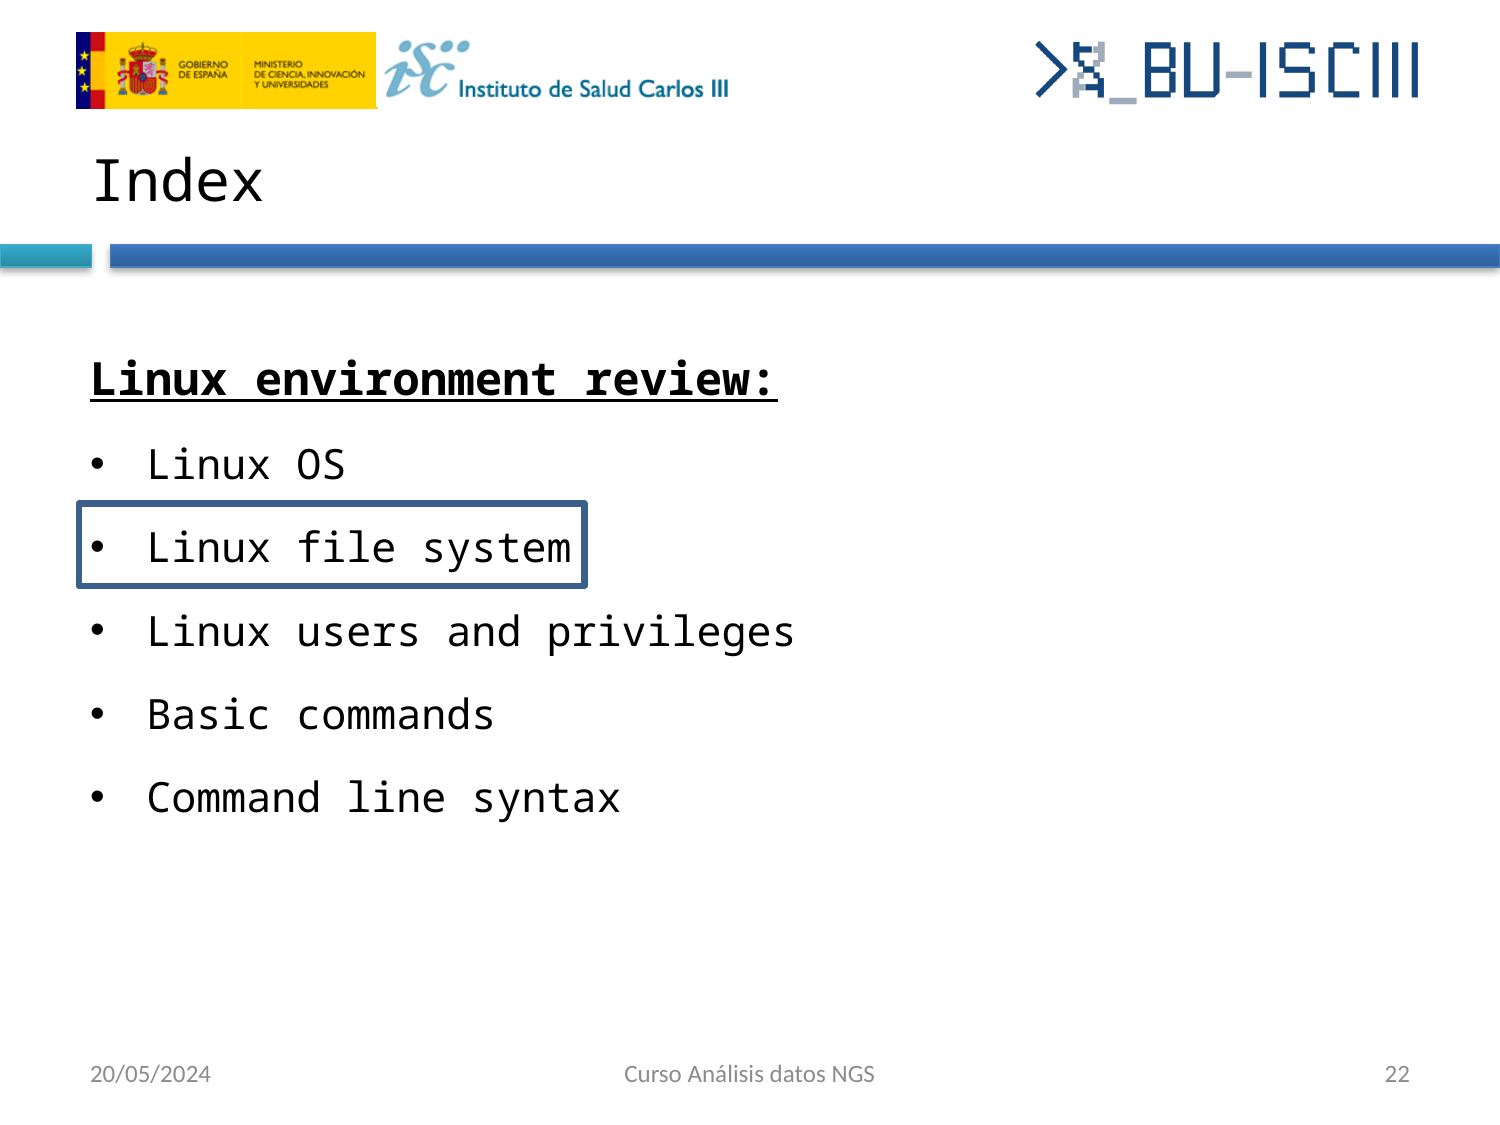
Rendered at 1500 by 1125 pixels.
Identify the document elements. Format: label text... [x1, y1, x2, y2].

picture [76, 32, 809, 109]
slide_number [75, 1042, 425, 1103]
list Linux environment review: Linux OS Linux file system Linux users and privileges Basic commands Command line syntax [75, 314, 1425, 1005]
slide_number 22 [1074, 1042, 1425, 1103]
title Index [75, 113, 1425, 244]
footer Curso Análisis datos NGS [512, 1042, 988, 1103]
text_box [77, 501, 587, 588]
picture [1021, 0, 1436, 138]
